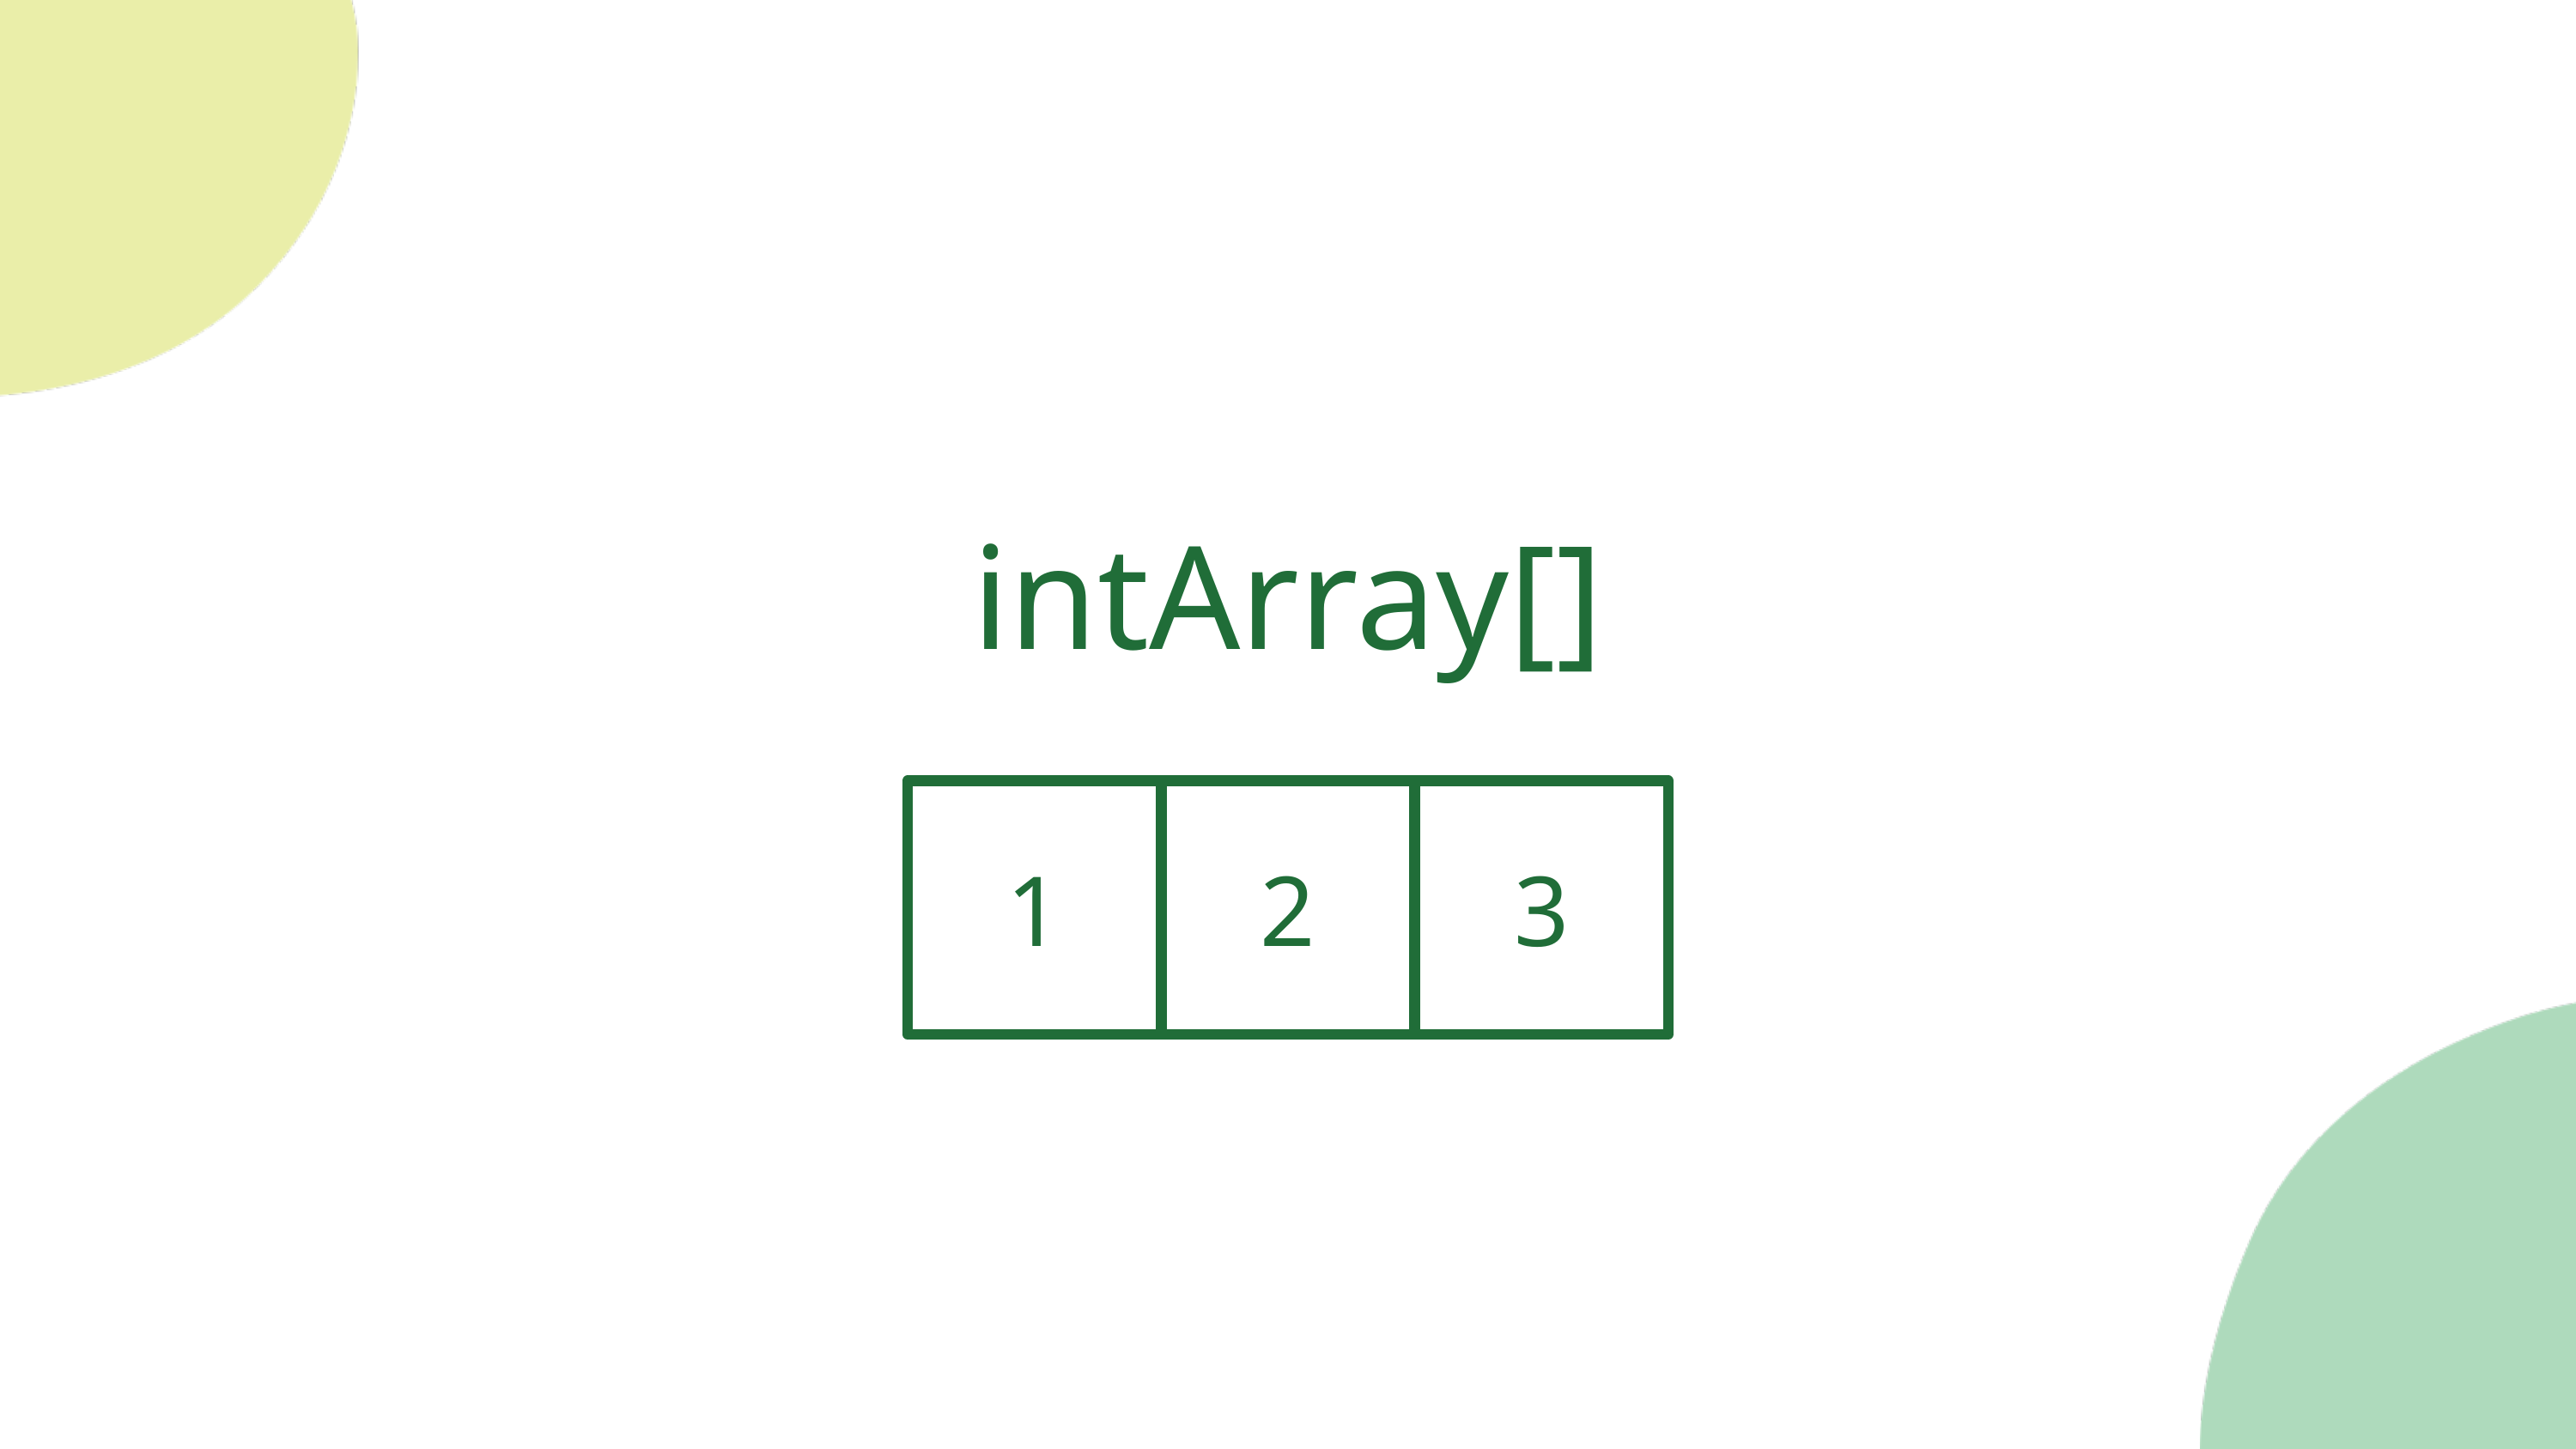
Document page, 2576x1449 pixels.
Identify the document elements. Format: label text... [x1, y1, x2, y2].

text_box intArray[] [878, 414, 1698, 685]
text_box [907, 780, 1669, 1035]
picture [0, 0, 361, 400]
picture [2200, 989, 2576, 1449]
